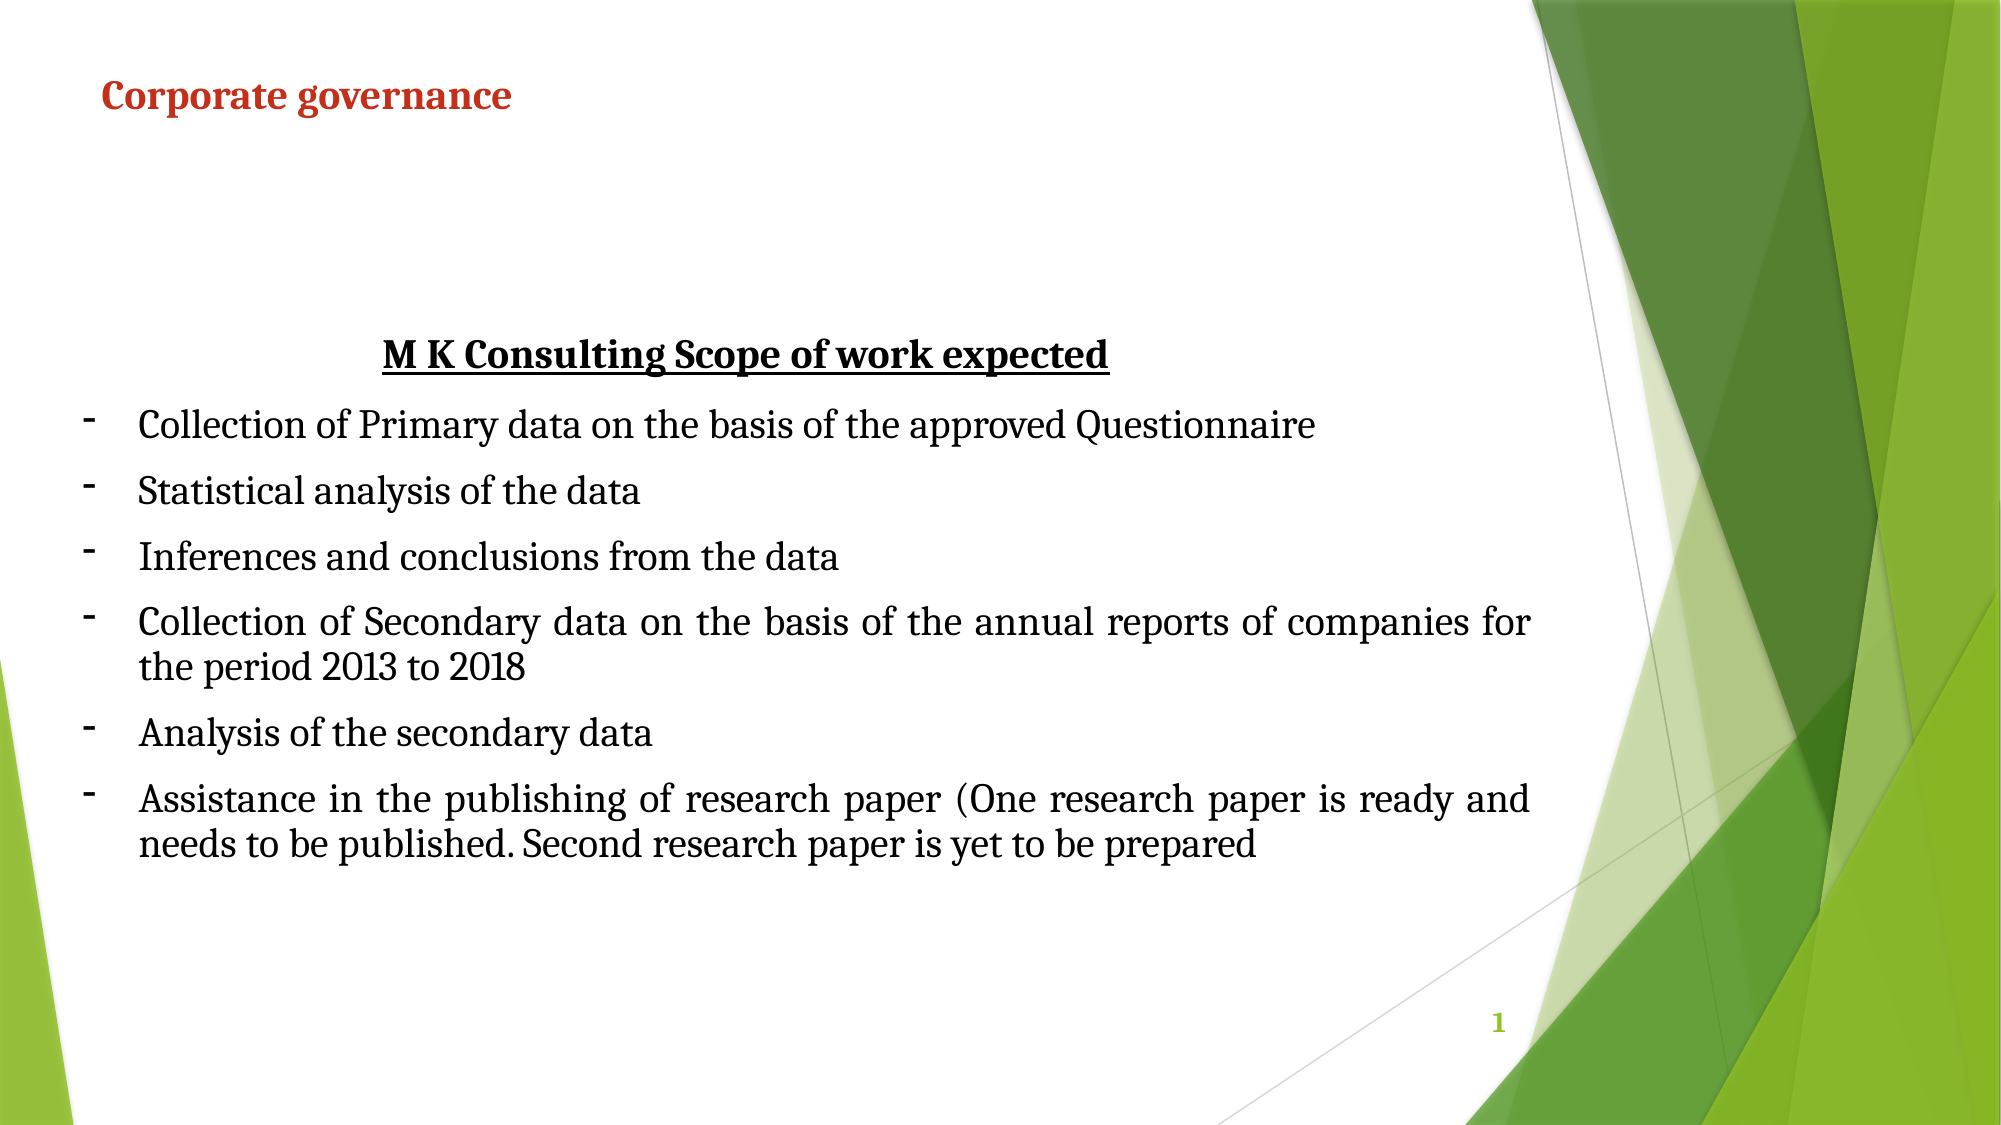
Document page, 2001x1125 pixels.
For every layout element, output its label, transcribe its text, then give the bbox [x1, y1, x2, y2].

title Corporate governance [86, 59, 1547, 144]
text_box M K Consulting Scope of work expected Collection of Primary data on the basis of the approved Questionnaire Statistical analysis of the data Inferences and conclusions from the data Collection of Secondary data on the basis of the annual reports of companies for the period 2013 to 2018 Analysis of the secondary data Assistance in the publishing of research paper (One research paper is ready and needs to be published. Second research paper is yet to be prepared [67, 311, 1547, 1006]
list [67, 299, 1631, 681]
slide_number 1 [1409, 991, 1522, 1051]
